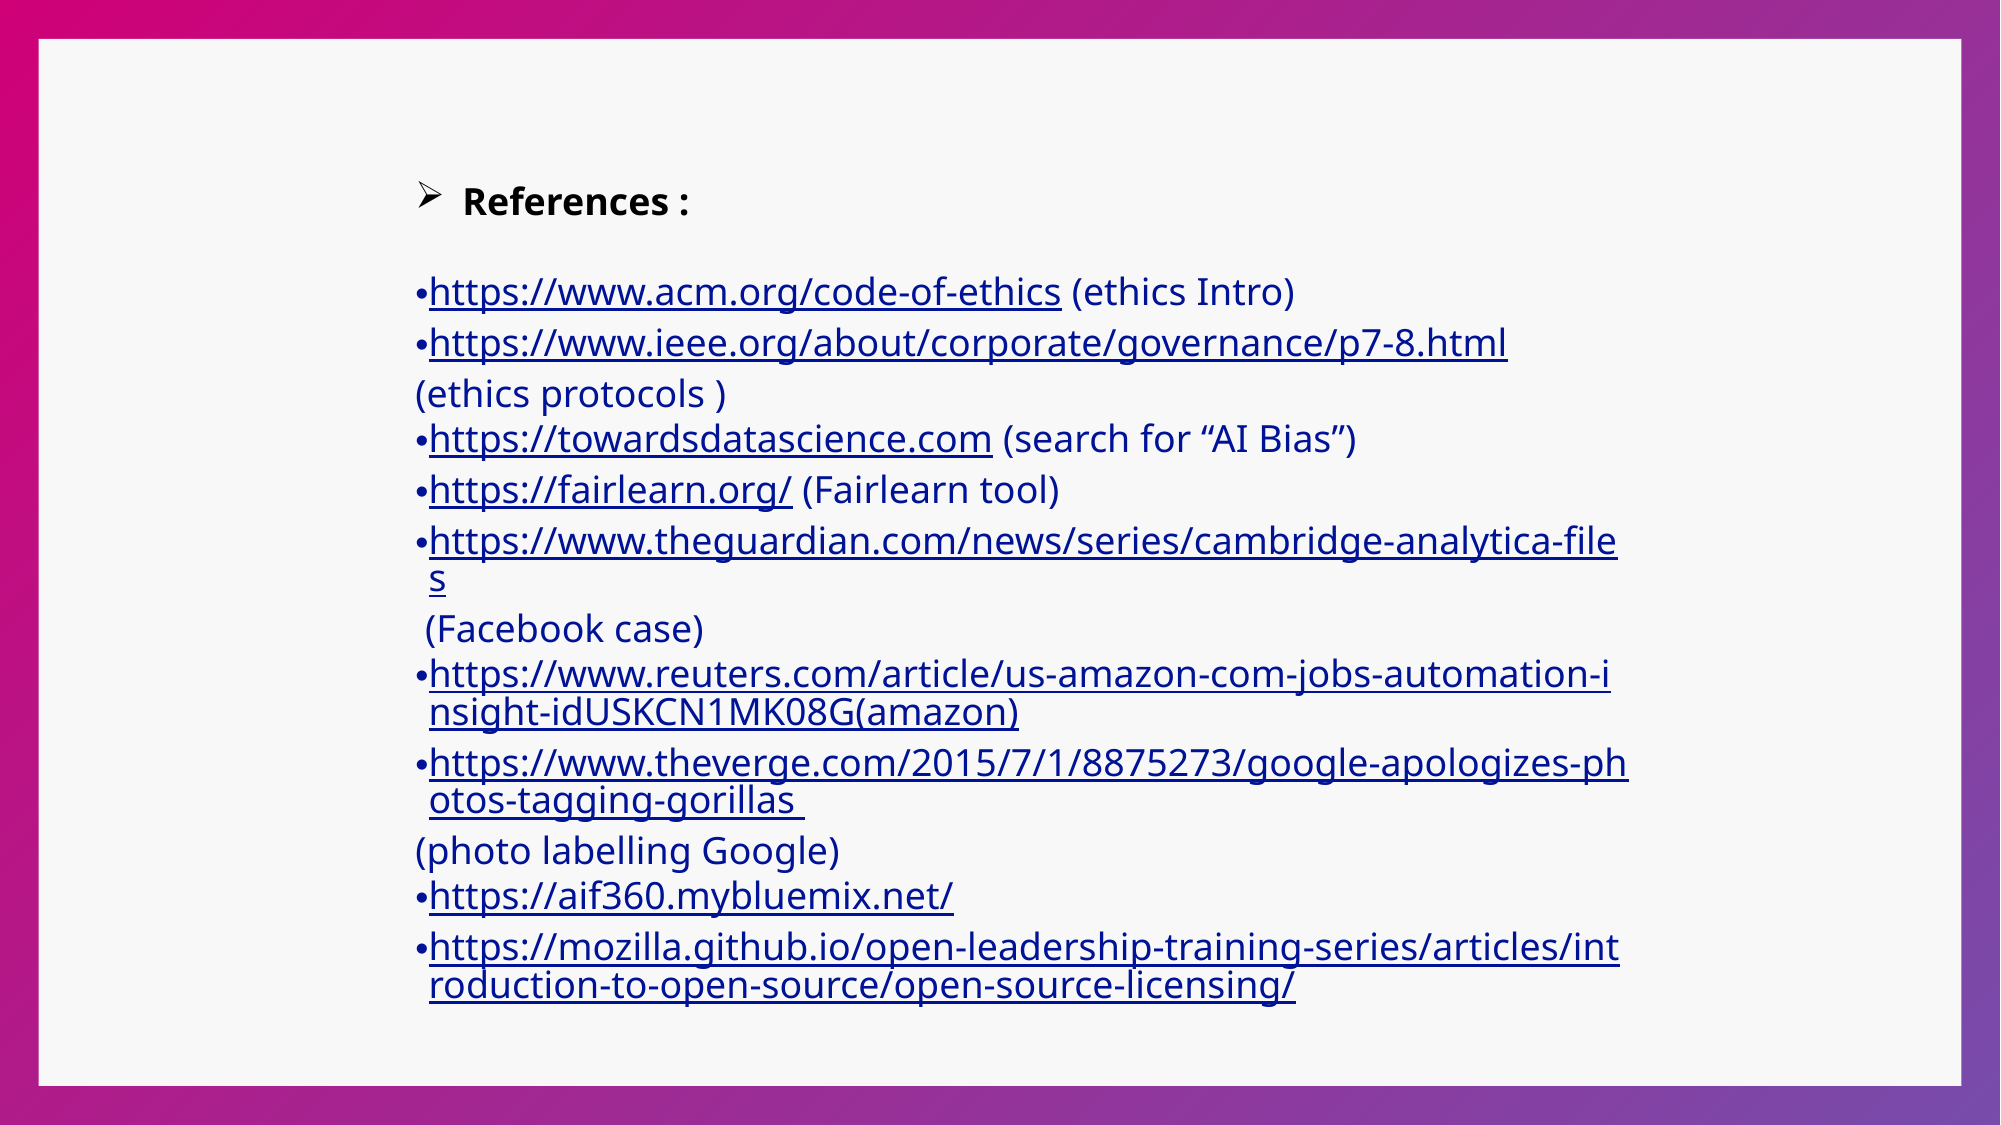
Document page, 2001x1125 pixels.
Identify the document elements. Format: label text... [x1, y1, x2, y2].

text_box References : https://www.acm.org/code-of-ethics (ethics Intro) https://www.ieee.org/about/corporate/governance/p7-8.html (ethics protocols ) https://towardsdatascience.com (search for “AI Bias”) https://fairlearn.org/ (Fairlearn tool) https://www.theguardian.com/news/series/cambridge-analytica-files (Facebook case) https://www.reuters.com/article/us-amazon-com-jobs-automation-insight-idUSKCN1MK08G(amazon) https://www.theverge.com/2015/7/1/8875273/google-apologizes-photos-tagging-gorillas (photo labelling Google) https://aif360.mybluemix.net/ https://mozilla.github.io/open-leadership-training-series/articles/introduction-to-open-source/open-source-licensing/ [400, 170, 1644, 915]
